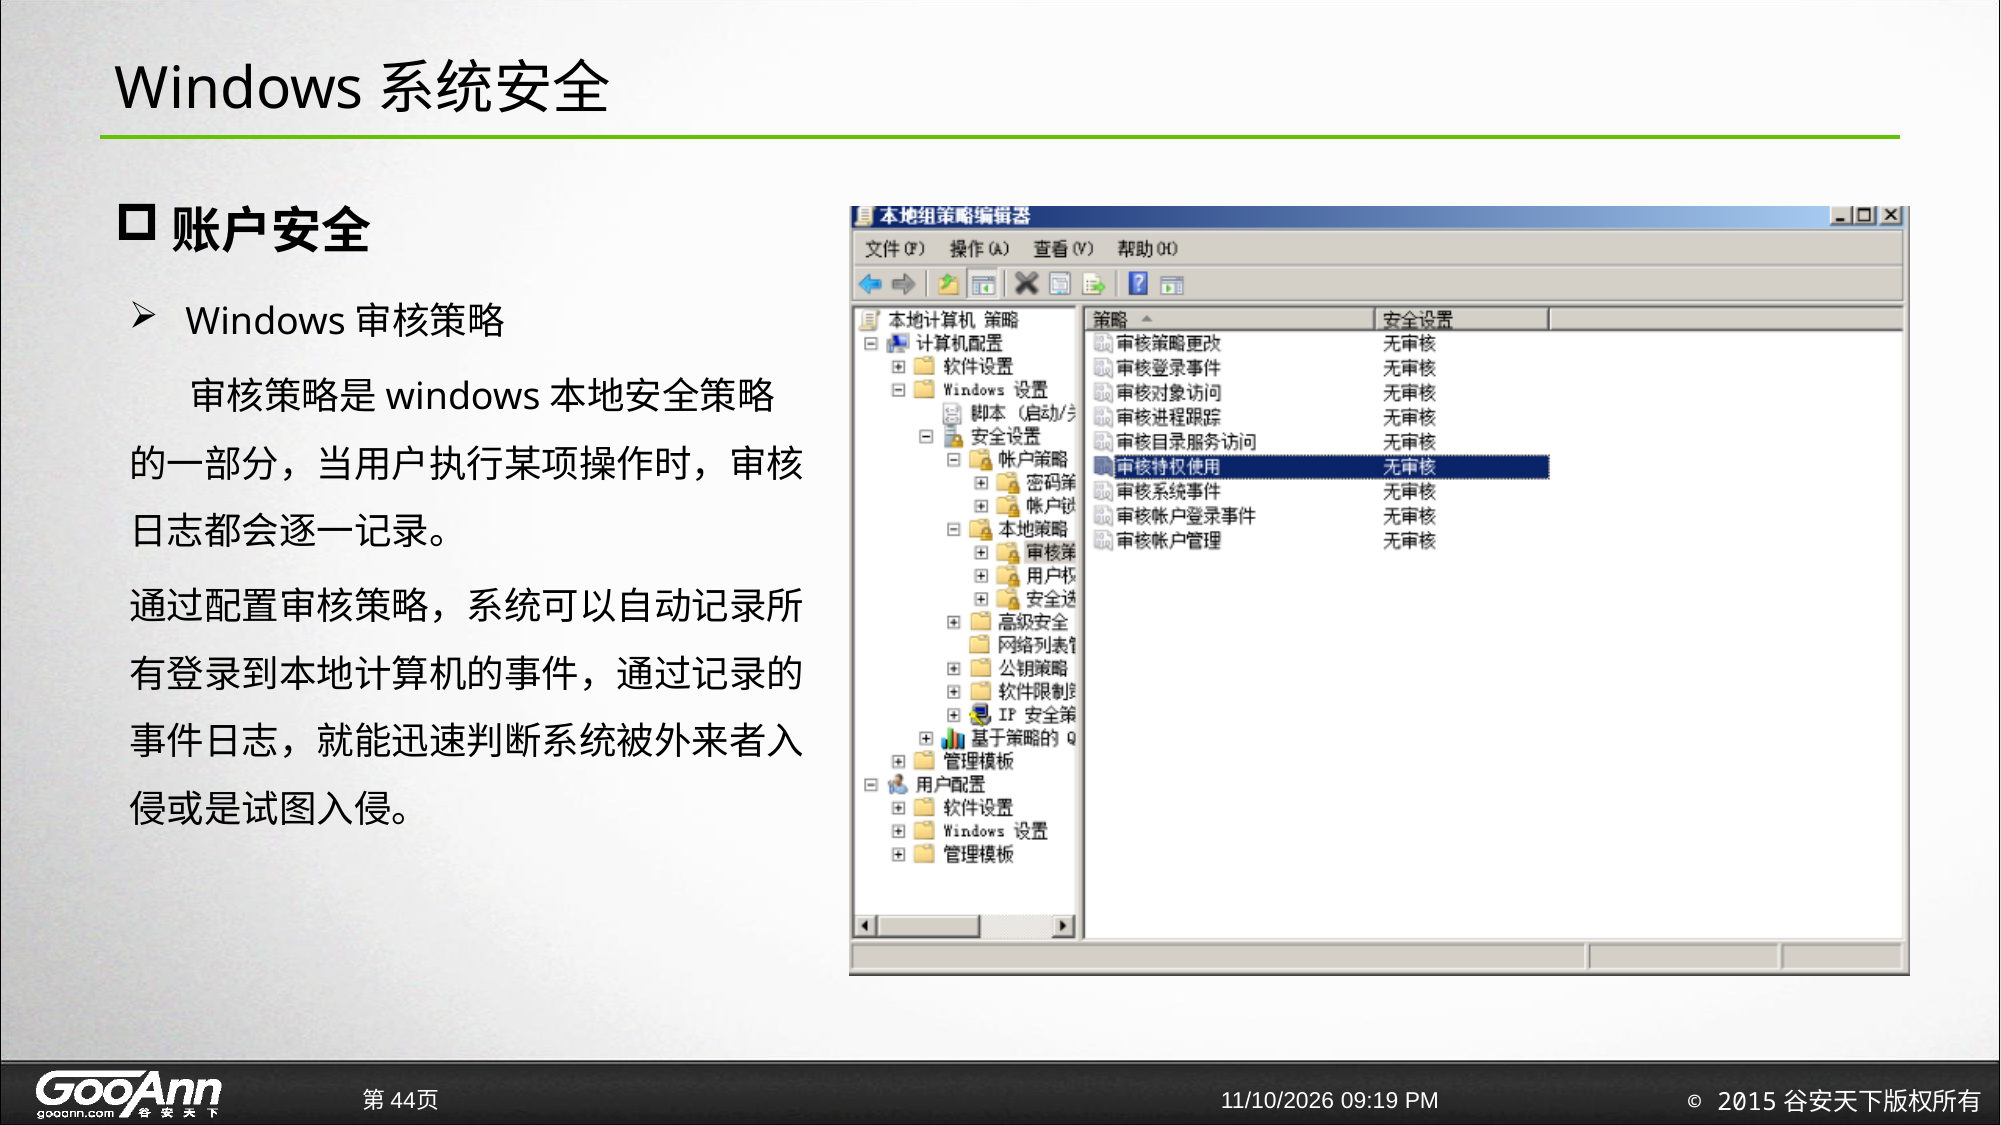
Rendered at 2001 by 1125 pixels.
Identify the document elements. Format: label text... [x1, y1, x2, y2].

list Windows审核策略 审核策略是windows本地安全策略的一部分，当用户执行某项操作时，审核日志都会逐一记录。 通过配置审核策略，系统可以自动记录所有登录到本地计算机的事件，通过记录的事件日志，就能迅速判断系统被外来者入侵或是试图入侵。 [114, 279, 823, 899]
title Windows系统安全 [99, 45, 1900, 126]
text_box 账户安全 [99, 160, 1900, 279]
picture [0, 0, 2001, 1125]
